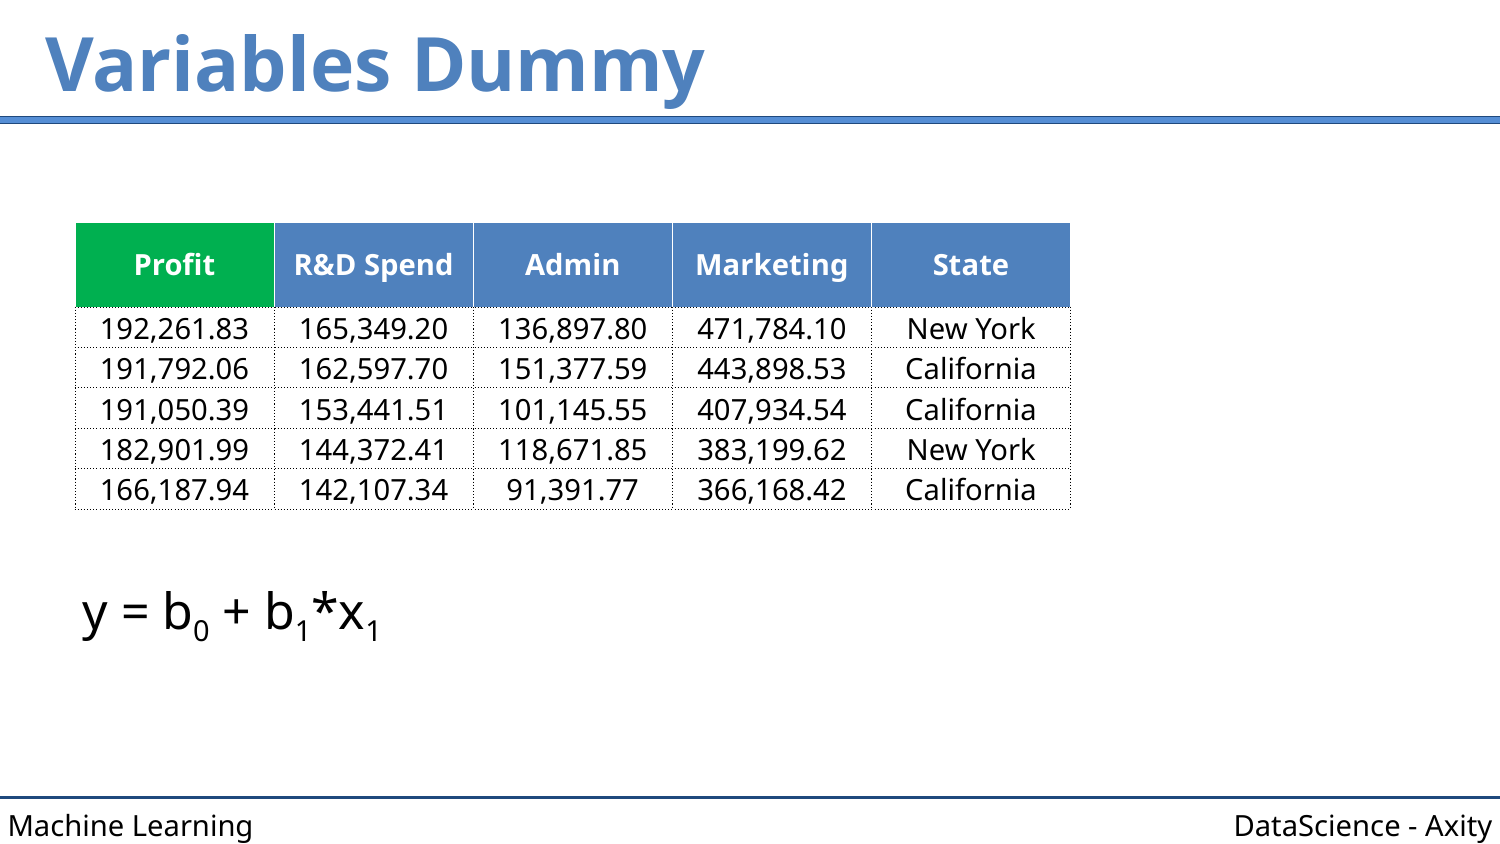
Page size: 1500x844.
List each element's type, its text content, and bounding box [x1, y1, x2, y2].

table_cell 162,597.70 [274, 347, 473, 388]
table_cell 153,441.51 [274, 388, 473, 428]
table_header State [872, 223, 1070, 307]
table_cell 191,792.06 [75, 347, 274, 388]
table_header R&D Spend [275, 223, 473, 307]
table_cell 144,372.41 [274, 428, 473, 469]
table_cell 166,187.94 [75, 469, 274, 509]
table_cell New York [872, 307, 1071, 347]
title Variables Dummy [36, 0, 1463, 123]
table_cell California [872, 469, 1071, 509]
text_box y = b0 + b1*x1 [75, 571, 1375, 655]
table_cell 383,199.62 [672, 428, 872, 469]
table_cell 443,898.53 [672, 347, 872, 388]
table_cell 118,671.85 [473, 428, 672, 469]
table_cell 191,050.39 [75, 388, 274, 428]
table_header Profit [76, 223, 274, 307]
table_cell California [872, 347, 1071, 388]
table_cell 366,168.42 [672, 469, 872, 509]
table_cell 136,897.80 [473, 307, 672, 347]
table_cell 182,901.99 [75, 428, 274, 469]
table_cell 151,377.59 [473, 347, 672, 388]
table_header Marketing [673, 223, 871, 307]
table_cell 142,107.34 [274, 469, 473, 509]
table_cell California [872, 388, 1071, 428]
table_cell 101,145.55 [473, 388, 672, 428]
table_cell 165,349.20 [274, 307, 473, 347]
table_cell 91,391.77 [473, 469, 672, 509]
table_cell New York [872, 428, 1071, 469]
table_cell 407,934.54 [672, 388, 872, 428]
table_header Admin [474, 223, 672, 307]
table_cell 471,784.10 [672, 307, 872, 347]
table_cell 192,261.83 [75, 307, 274, 347]
